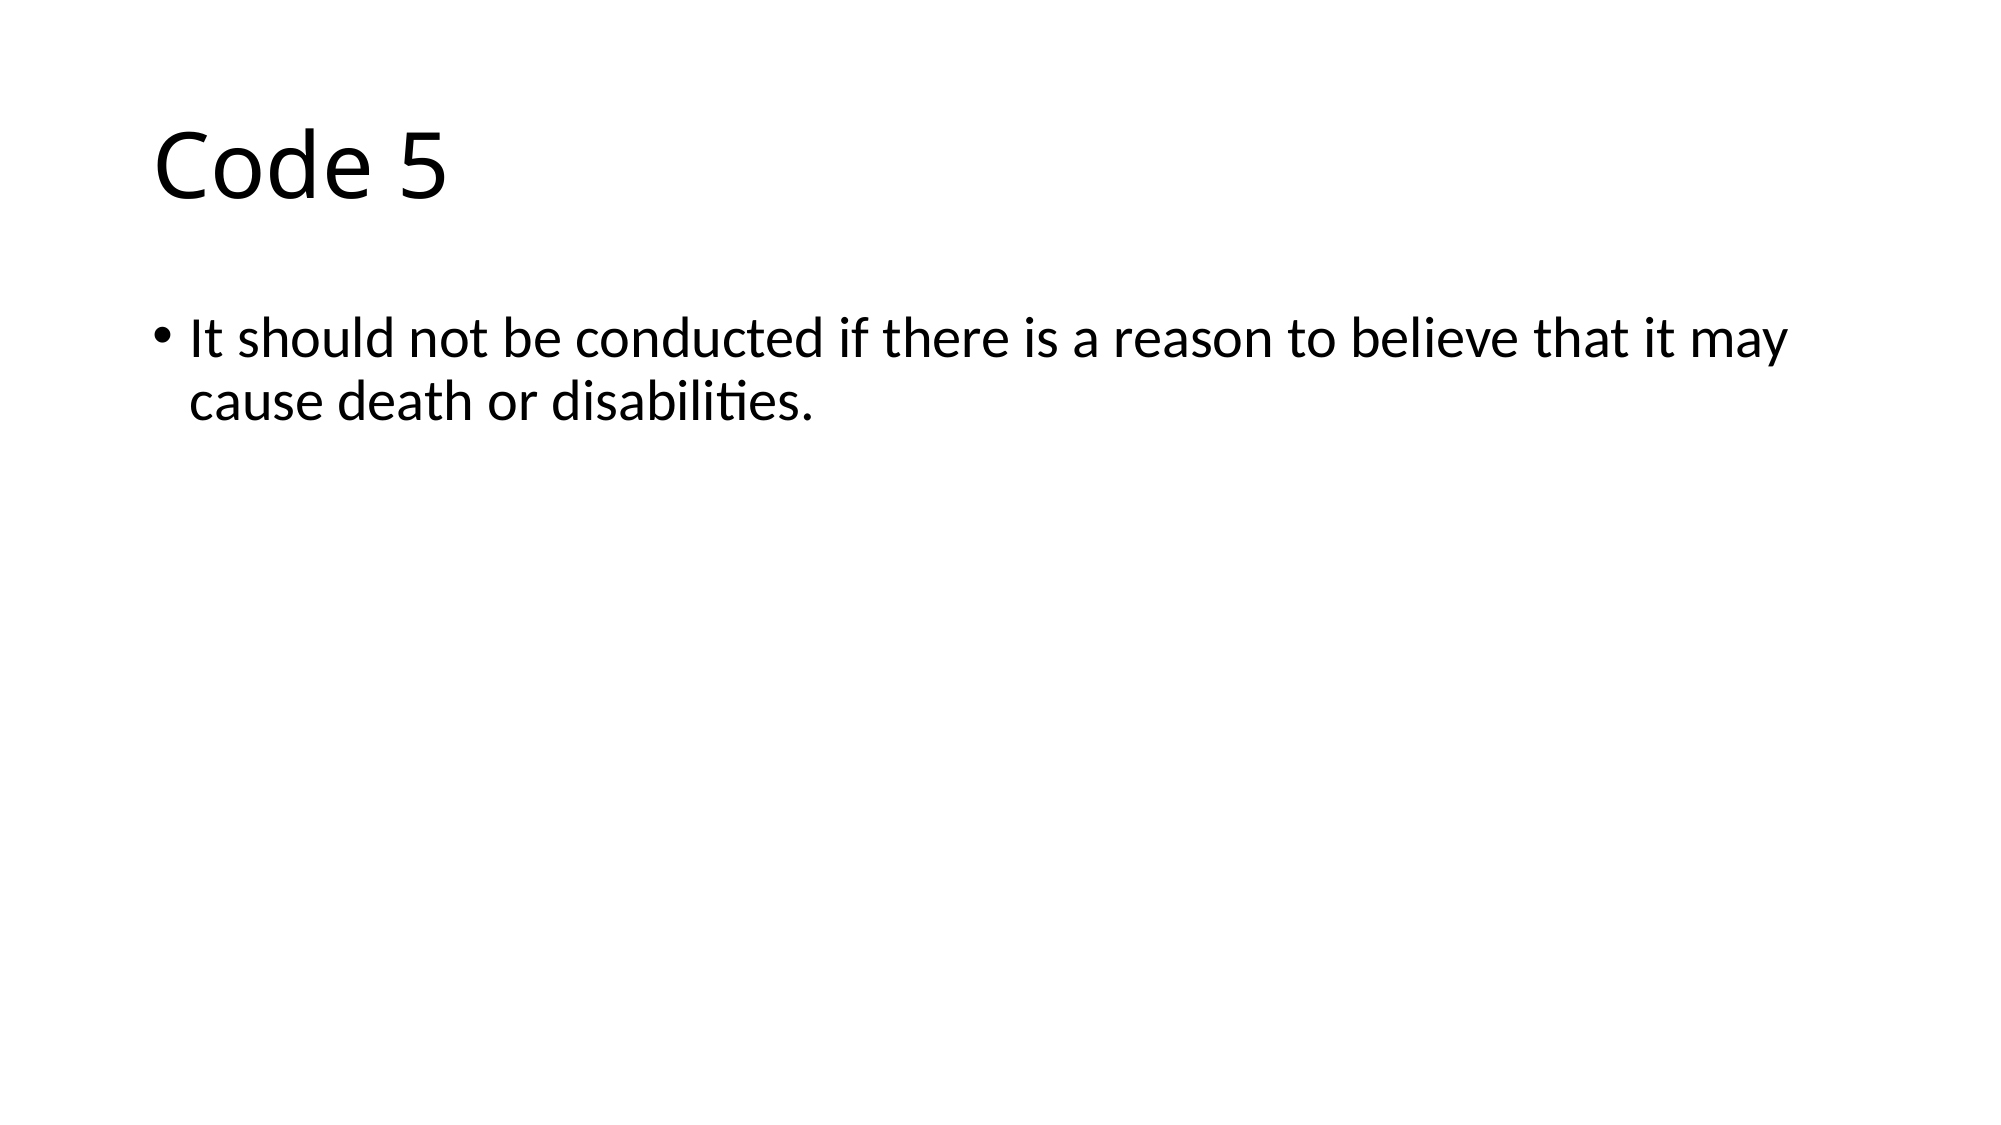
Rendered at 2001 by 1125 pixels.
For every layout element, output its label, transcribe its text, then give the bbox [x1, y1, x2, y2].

list It should not be conducted if there is a reason to believe that it may cause death or disabilities. [137, 299, 1863, 1014]
title Code 5 [137, 59, 1863, 278]
